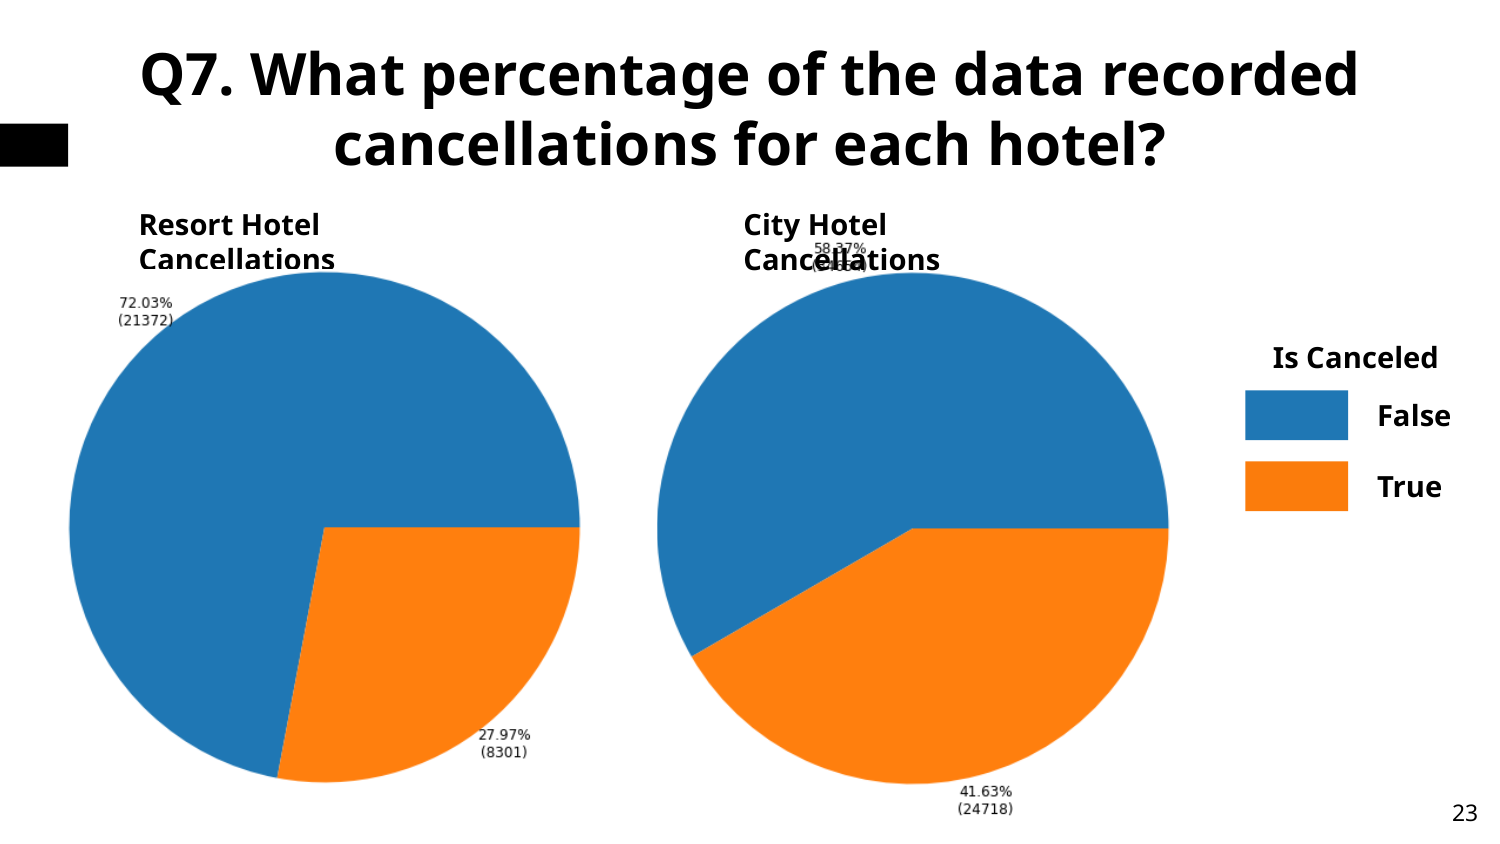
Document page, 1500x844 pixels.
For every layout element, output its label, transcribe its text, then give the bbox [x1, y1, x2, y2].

text_box [0, 123, 69, 167]
picture [67, 269, 583, 784]
text_box City Hotel Cancellations [728, 191, 1107, 238]
title Q7. What percentage of the data recorded cancellations for each hotel? [0, 98, 1500, 193]
text_box Is Canceled [1245, 324, 1467, 390]
text_box [1245, 461, 1349, 512]
picture [656, 239, 1171, 819]
text_box Resort Hotel Cancellations [123, 191, 540, 268]
text_box True [1362, 453, 1471, 519]
text_box [1245, 390, 1349, 441]
text_box False [1362, 382, 1471, 448]
slide_number ‹#› [1403, 783, 1494, 832]
